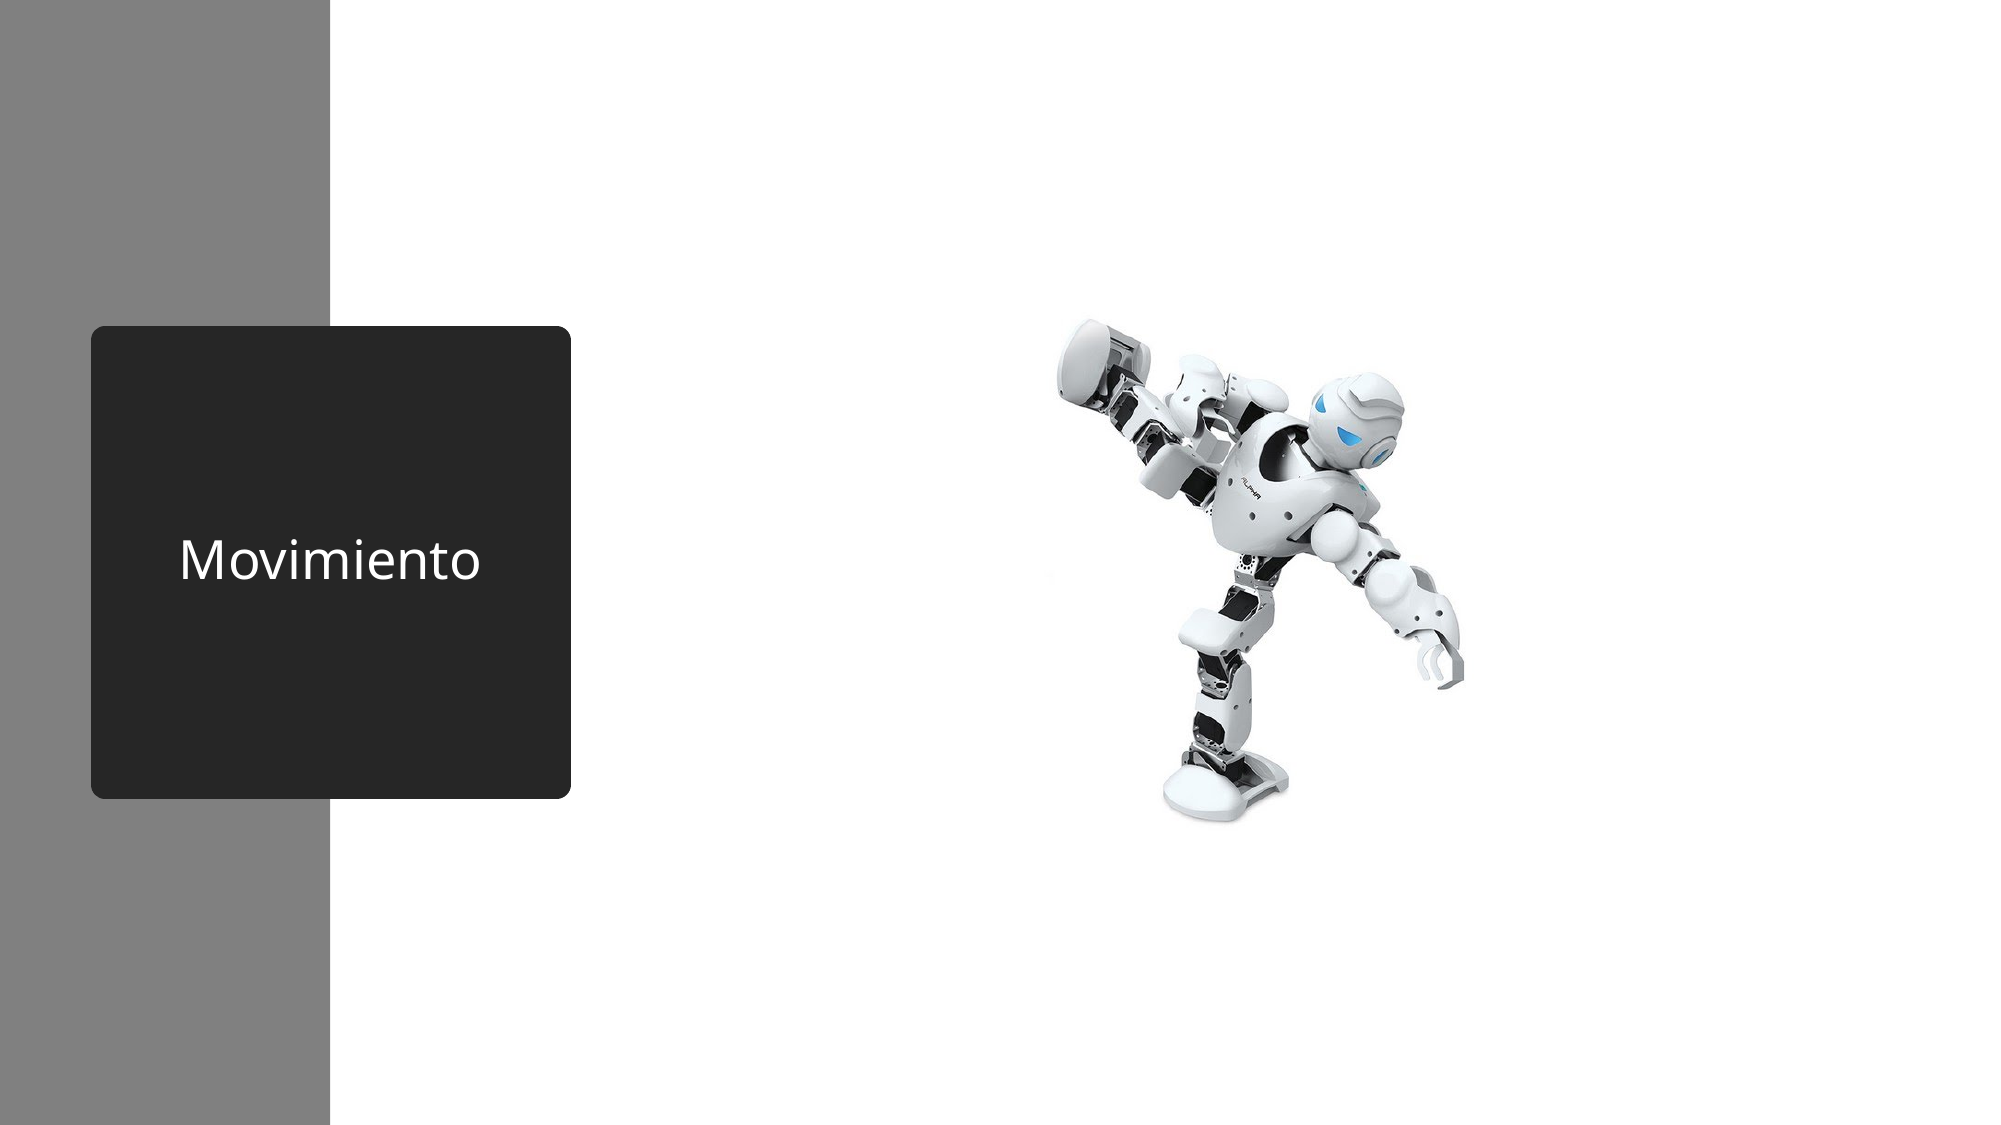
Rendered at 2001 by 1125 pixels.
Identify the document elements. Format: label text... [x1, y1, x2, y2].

title Movimiento [105, 340, 557, 785]
text_box [0, 0, 331, 1125]
picture [662, 230, 1842, 894]
